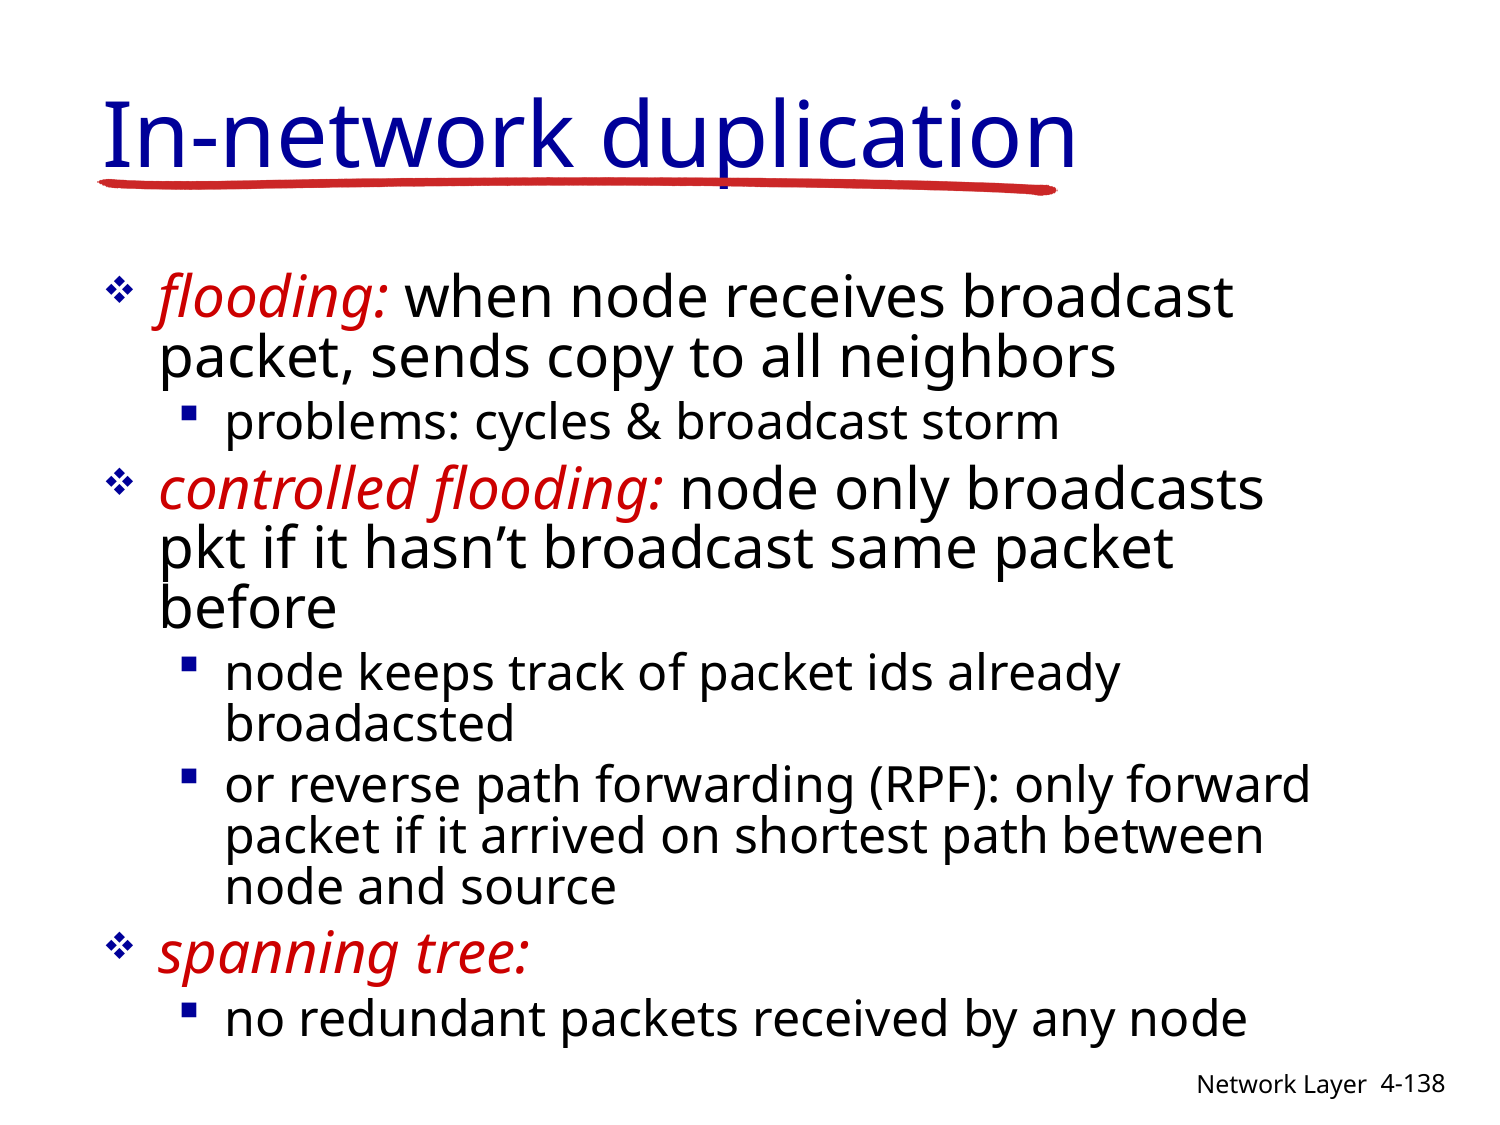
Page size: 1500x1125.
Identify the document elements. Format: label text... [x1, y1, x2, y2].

picture [93, 171, 1069, 201]
title In-network duplication [87, 37, 1363, 225]
list flooding: when node receives broadcast packet, sends copy to all neighbors problems: cycles & broadcast storm controlled flooding: node only broadcasts pkt if it hasn’t broadcast same packet before node keeps track of packet ids already broadacsted or reverse path forwarding (RPF): only forward packet if it arrived on shortest path between node and source spanning tree: no redundant packets received by any node [87, 262, 1363, 1025]
footer Network Layer [907, 1060, 1383, 1109]
slide_number 4-138 [1365, 1059, 1477, 1106]
